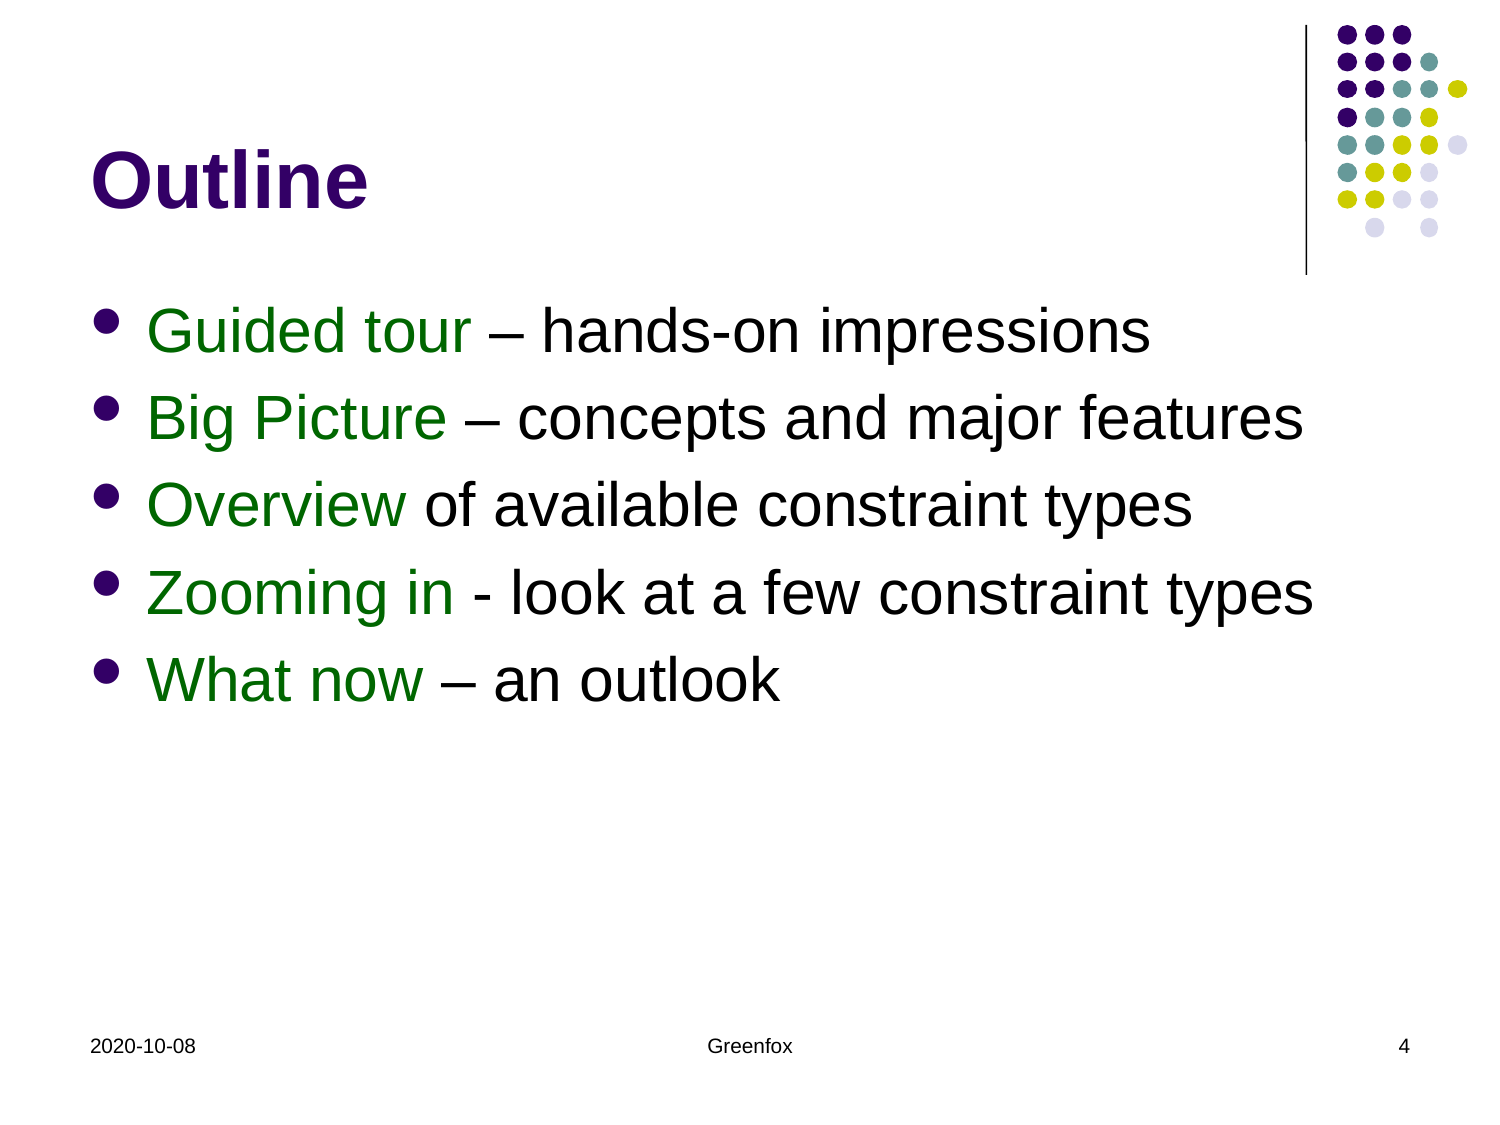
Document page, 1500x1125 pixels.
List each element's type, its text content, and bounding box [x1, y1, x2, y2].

slide_number 4 [1074, 1025, 1425, 1100]
title Outline [75, 20, 1313, 233]
footer Greenfox [478, 1025, 1022, 1100]
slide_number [75, 1025, 425, 1100]
list Guided tour – hands-on impressions Big Picture – concepts and major features Overview of available constraint types Zooming in - look at a few constraint types What now – an outlook [75, 282, 1425, 1006]
